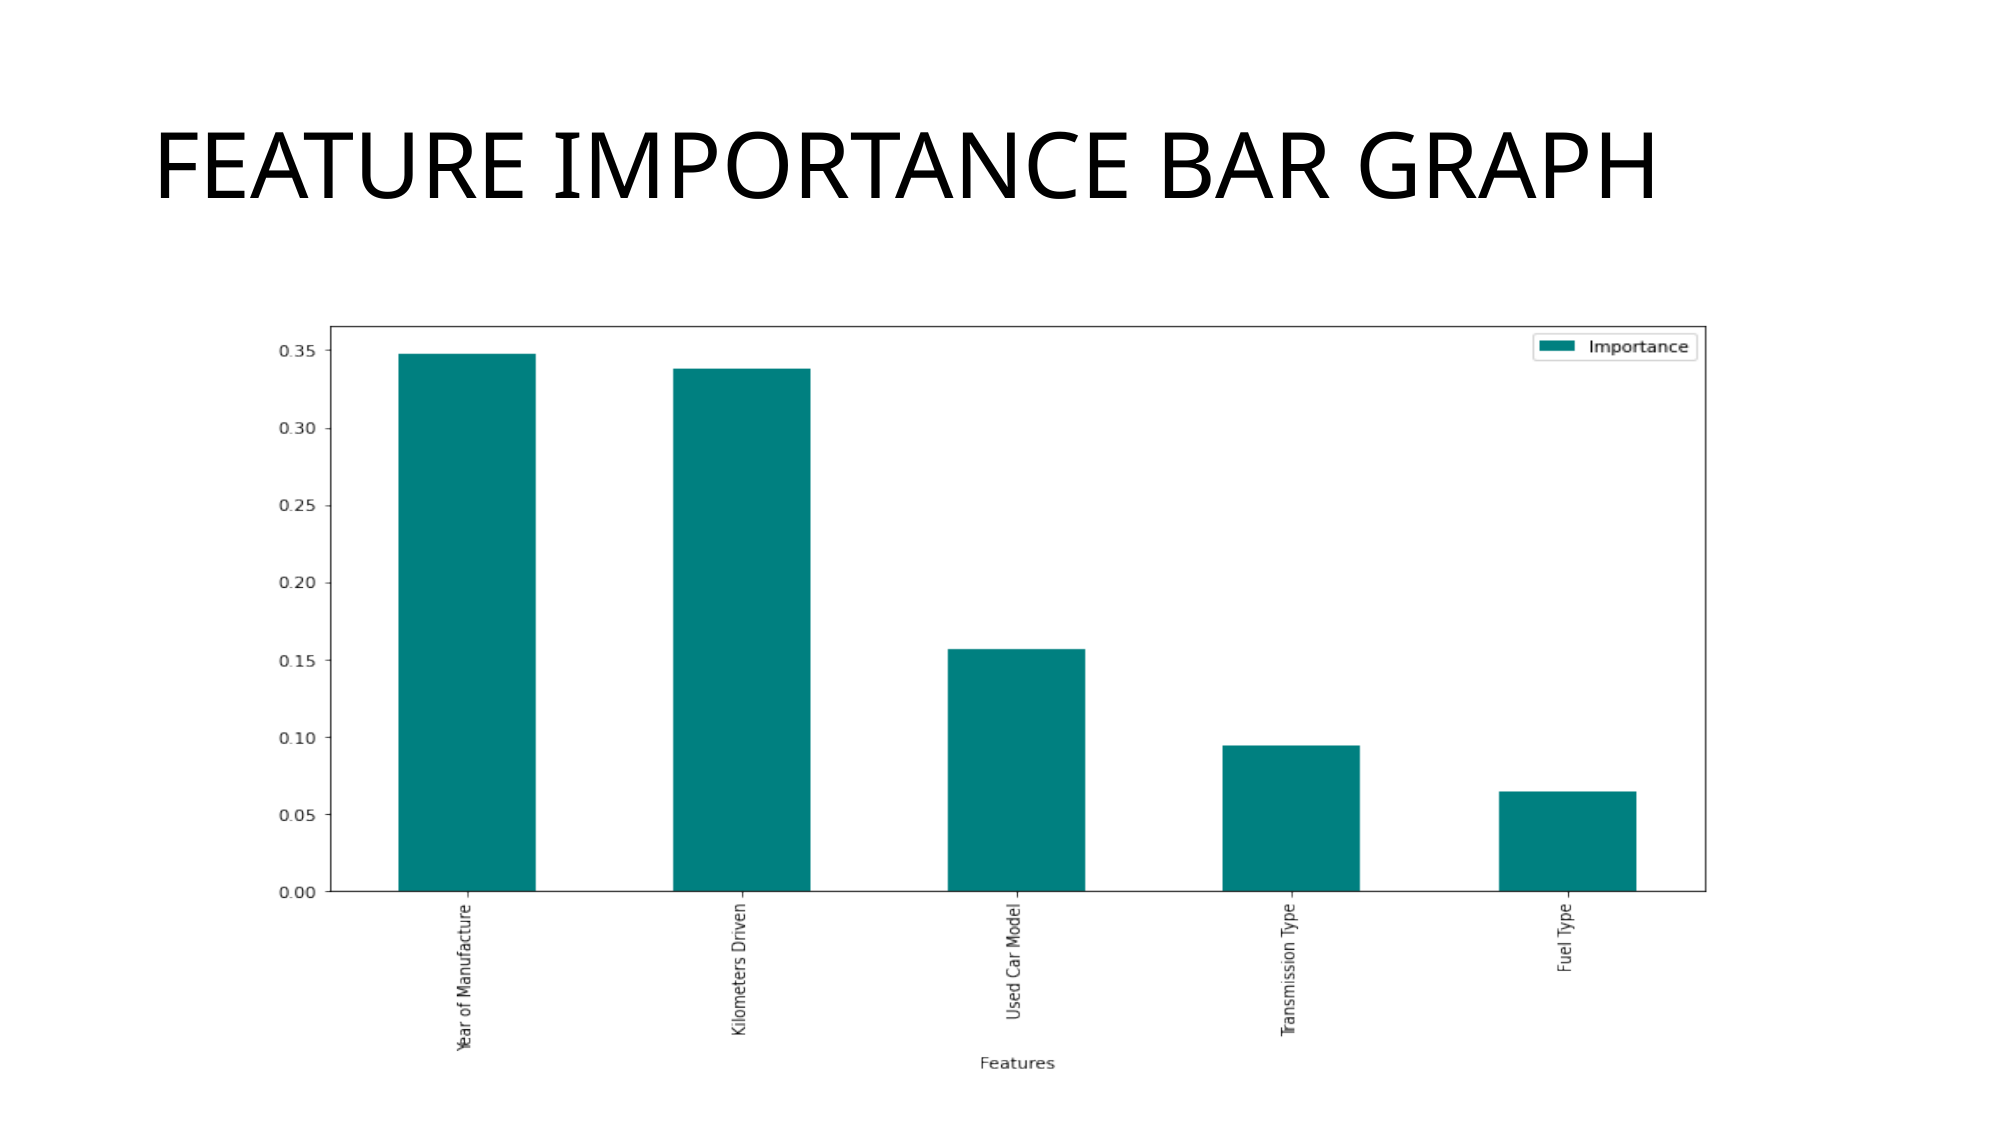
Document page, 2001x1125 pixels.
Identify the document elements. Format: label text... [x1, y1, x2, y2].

title FEATURE IMPORTANCE BAR GRAPH [137, 59, 1863, 278]
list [265, 317, 1716, 1081]
